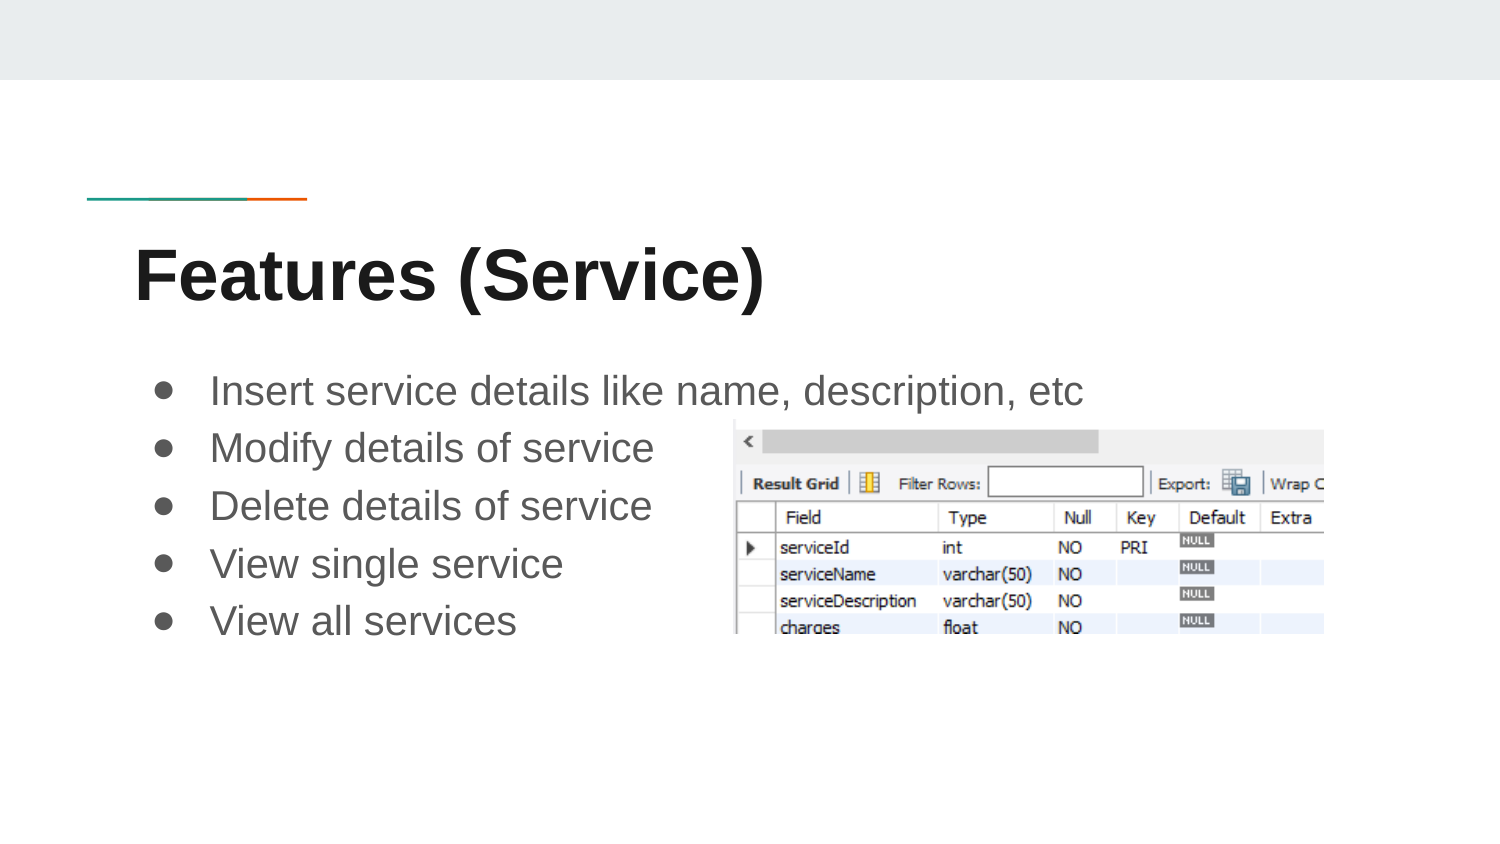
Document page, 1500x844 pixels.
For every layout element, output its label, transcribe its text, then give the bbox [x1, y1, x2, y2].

picture [732, 419, 1324, 634]
list Insert service details like name, description, etc Modify details of service Delete details of service View single service View all services [119, 341, 1381, 712]
title Features (Service) [119, 212, 1381, 341]
